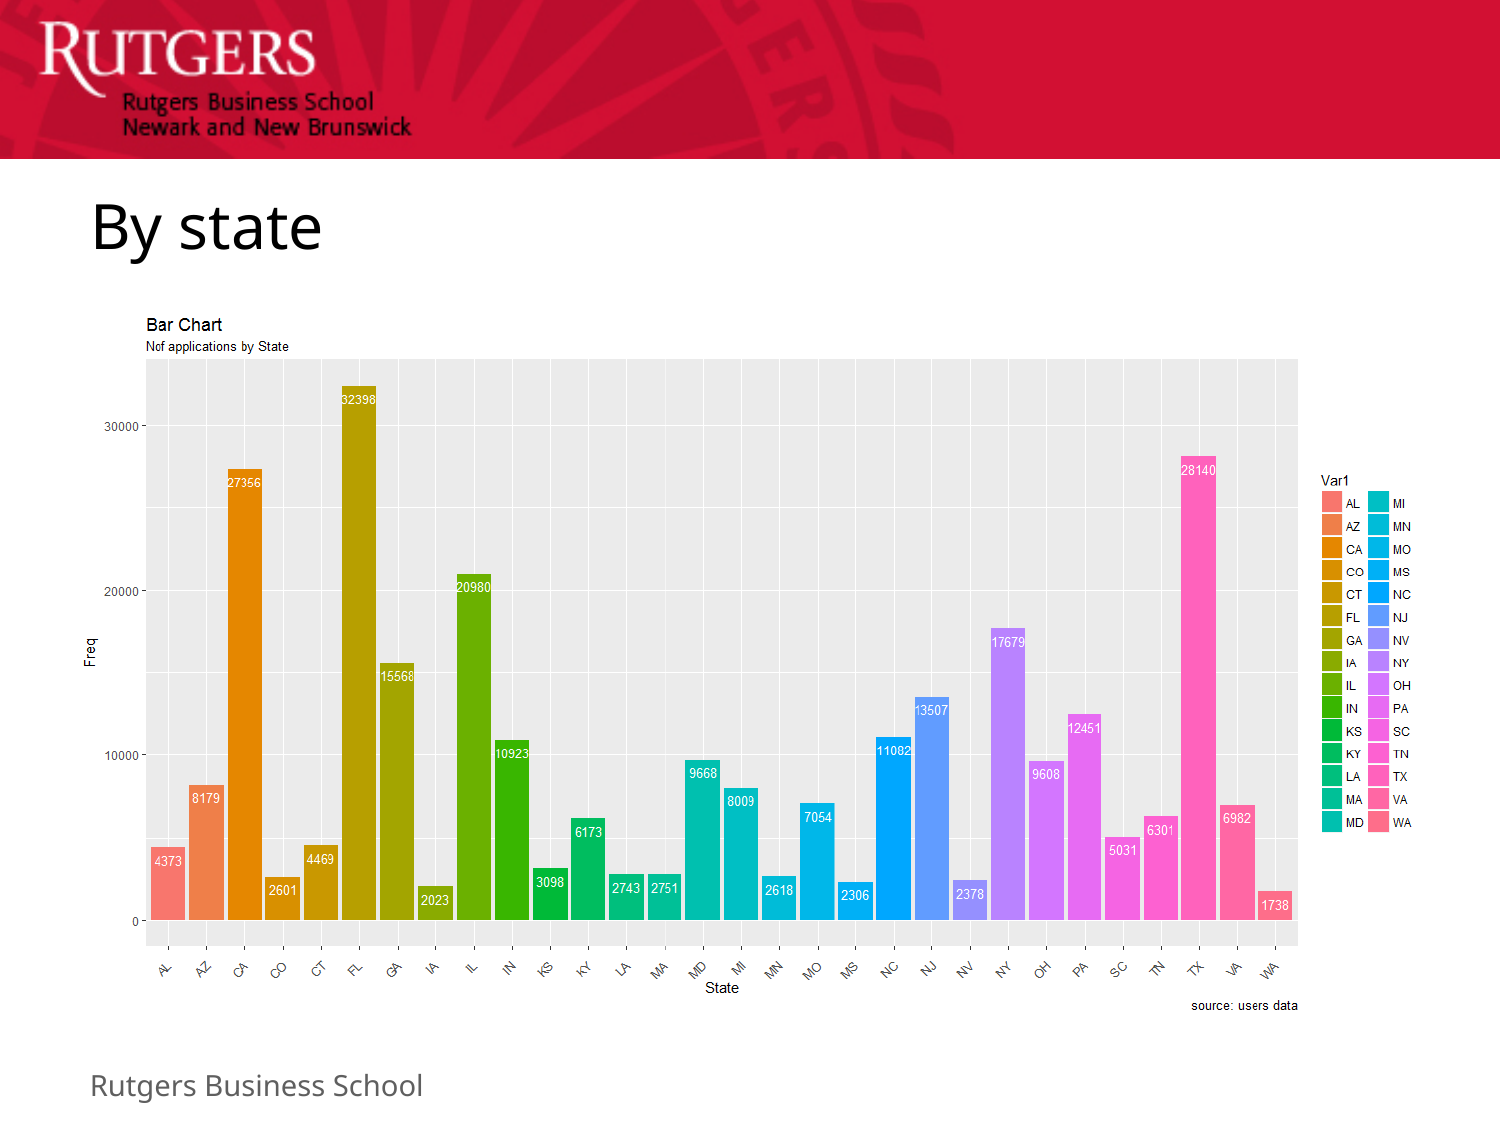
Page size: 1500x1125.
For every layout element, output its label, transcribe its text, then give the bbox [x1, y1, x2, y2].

title By state [74, 158, 1426, 292]
picture [0, 0, 1500, 159]
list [74, 309, 1426, 1017]
